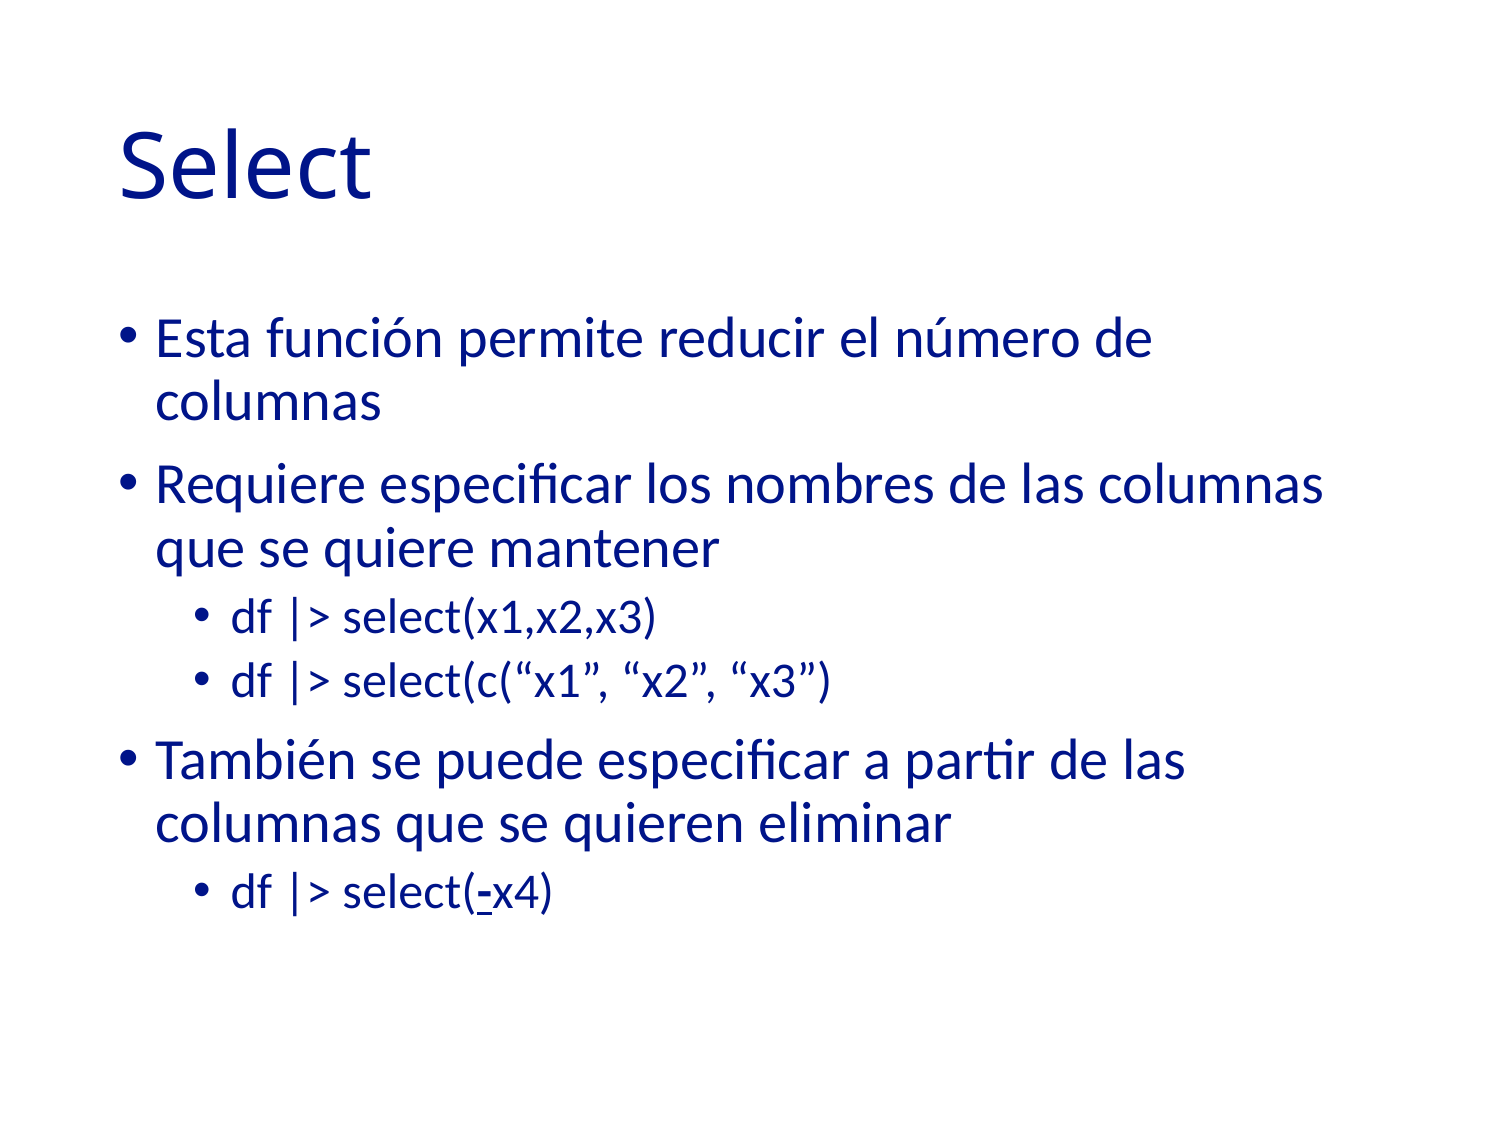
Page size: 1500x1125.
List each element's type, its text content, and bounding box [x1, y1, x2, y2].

list Esta función permite reducir el número de columnas Requiere especificar los nombres de las columnas que se quiere mantener df |> select(x1,x2,x3) df |> select(c(“x1”, “x2”, “x3”) También se puede especificar a partir de las columnas que se quieren eliminar df |> select(-x4) [103, 299, 1397, 1014]
title Select [103, 59, 1397, 278]
